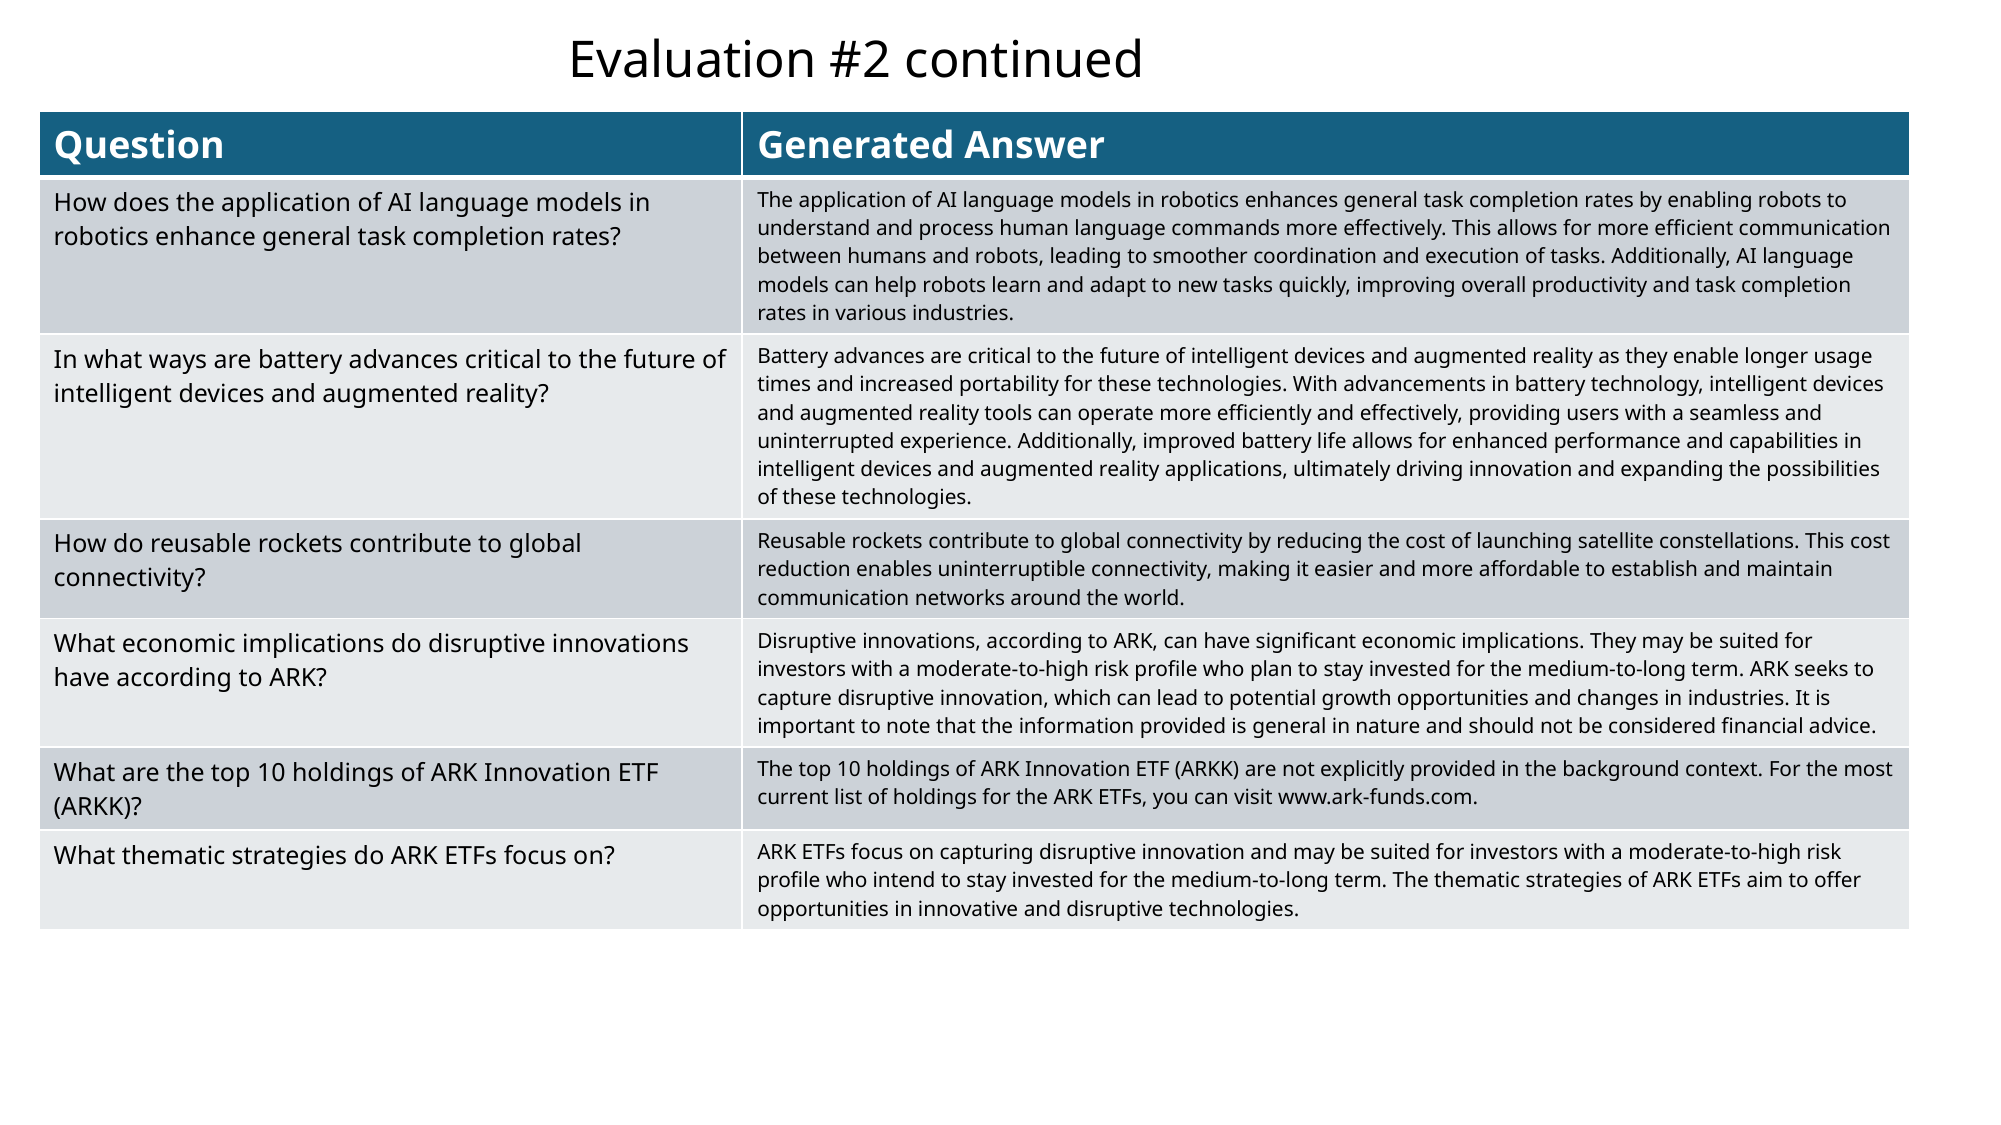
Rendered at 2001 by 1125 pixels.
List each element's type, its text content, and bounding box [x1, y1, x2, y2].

table_cell In what ways are battery advances critical to the future of intelligent devices and augmented reality? [40, 335, 741, 518]
table_header Generated Answer [743, 112, 1909, 175]
table_cell What are the top 10 holdings of ARK Innovation ETF (ARKK)? [40, 748, 741, 829]
table_cell What thematic strategies do ARK ETFs focus on? [40, 831, 741, 929]
table_cell The top 10 holdings of ARK Innovation ETF (ARKK) are not explicitly provided in the background context. For the most current list of holdings for the ARK ETFs, you can visit www.ark-funds.com. [743, 748, 1909, 829]
table_cell How do reusable rockets contribute to global connectivity? [40, 520, 741, 618]
table_cell Battery advances are critical to the future of intelligent devices and augmented reality as they enable longer usage times and increased portability for these technologies. With advancements in battery technology, intelligent devices and augmented reality tools can operate more efficiently and effectively, providing users with a seamless and uninterrupted experience. Additionally, improved battery life allows for enhanced performance and capabilities in intelligent devices and augmented reality applications, ultimately driving innovation and expanding the possibilities of these technologies. [743, 335, 1909, 518]
table_cell ARK ETFs focus on capturing disruptive innovation and may be suited for investors with a moderate-to-high risk profile who intend to stay invested for the medium-to-long term. The thematic strategies of ARK ETFs aim to offer opportunities in innovative and disruptive technologies. [743, 831, 1909, 929]
table_cell The application of AI language models in robotics enhances general task completion rates by enabling robots to understand and process human language commands more effectively. This allows for more efficient communication between humans and robots, leading to smoother coordination and execution of tasks. Additionally, AI language models can help robots learn and adapt to new tasks quickly, improving overall productivity and task completion rates in various industries. [743, 180, 1909, 333]
title Evaluation #2 continued [553, 11, 1272, 110]
table_cell What economic implications do disruptive innovations have according to ARK? [40, 619, 741, 746]
table_cell How does the application of AI language models in robotics enhance general task completion rates? [40, 180, 741, 333]
table_cell Reusable rockets contribute to global connectivity by reducing the cost of launching satellite constellations. This cost reduction enables uninterruptible connectivity, making it easier and more affordable to establish and maintain communication networks around the world. [743, 520, 1909, 618]
table_header Question [40, 112, 741, 175]
table_cell Disruptive innovations, according to ARK, can have significant economic implications. They may be suited for investors with a moderate-to-high risk profile who plan to stay invested for the medium-to-long term. ARK seeks to capture disruptive innovation, which can lead to potential growth opportunities and changes in industries. It is important to note that the information provided is general in nature and should not be considered financial advice. [743, 619, 1909, 746]
